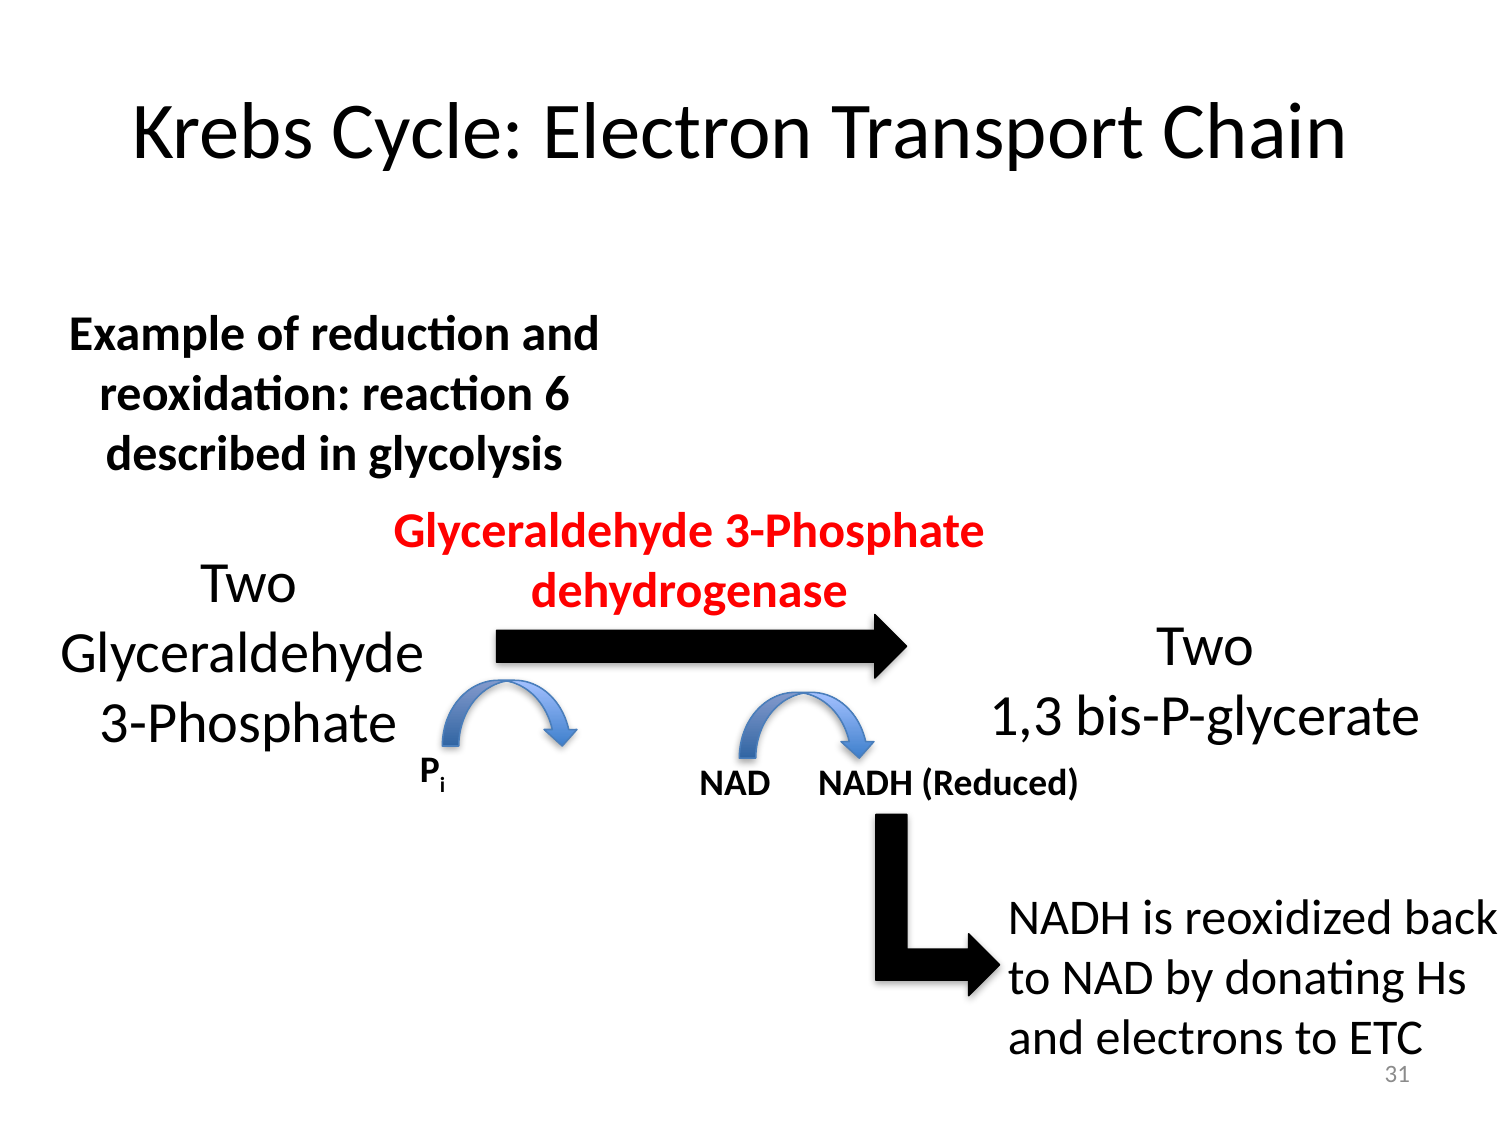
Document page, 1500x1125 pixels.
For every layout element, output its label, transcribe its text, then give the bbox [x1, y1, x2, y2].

text_box [738, 691, 875, 750]
text_box NADH is reoxidized back to NAD by donating Hs and electrons to ETC [993, 877, 1500, 1073]
text_box Two Glyceraldehyde 3-Phosphate [22, 537, 476, 762]
text_box NAD [684, 750, 803, 811]
text_box Example of reduction and reoxidation: reaction 6 described in glycolysis [13, 293, 656, 489]
text_box [495, 625, 908, 679]
slide_number 31 [1074, 1073, 1425, 1103]
text_box Two 1,3 bis-P-glycerate [938, 599, 1472, 755]
text_box [442, 679, 578, 747]
text_box Glyceraldehyde 3-Phosphate dehydrogenase [363, 489, 1015, 625]
text_box Pi [404, 737, 546, 804]
title Krebs Cycle: Electron Transport Chain [75, 32, 1425, 220]
text_box NADH (Reduced) [803, 750, 1109, 811]
text_box [875, 813, 993, 997]
